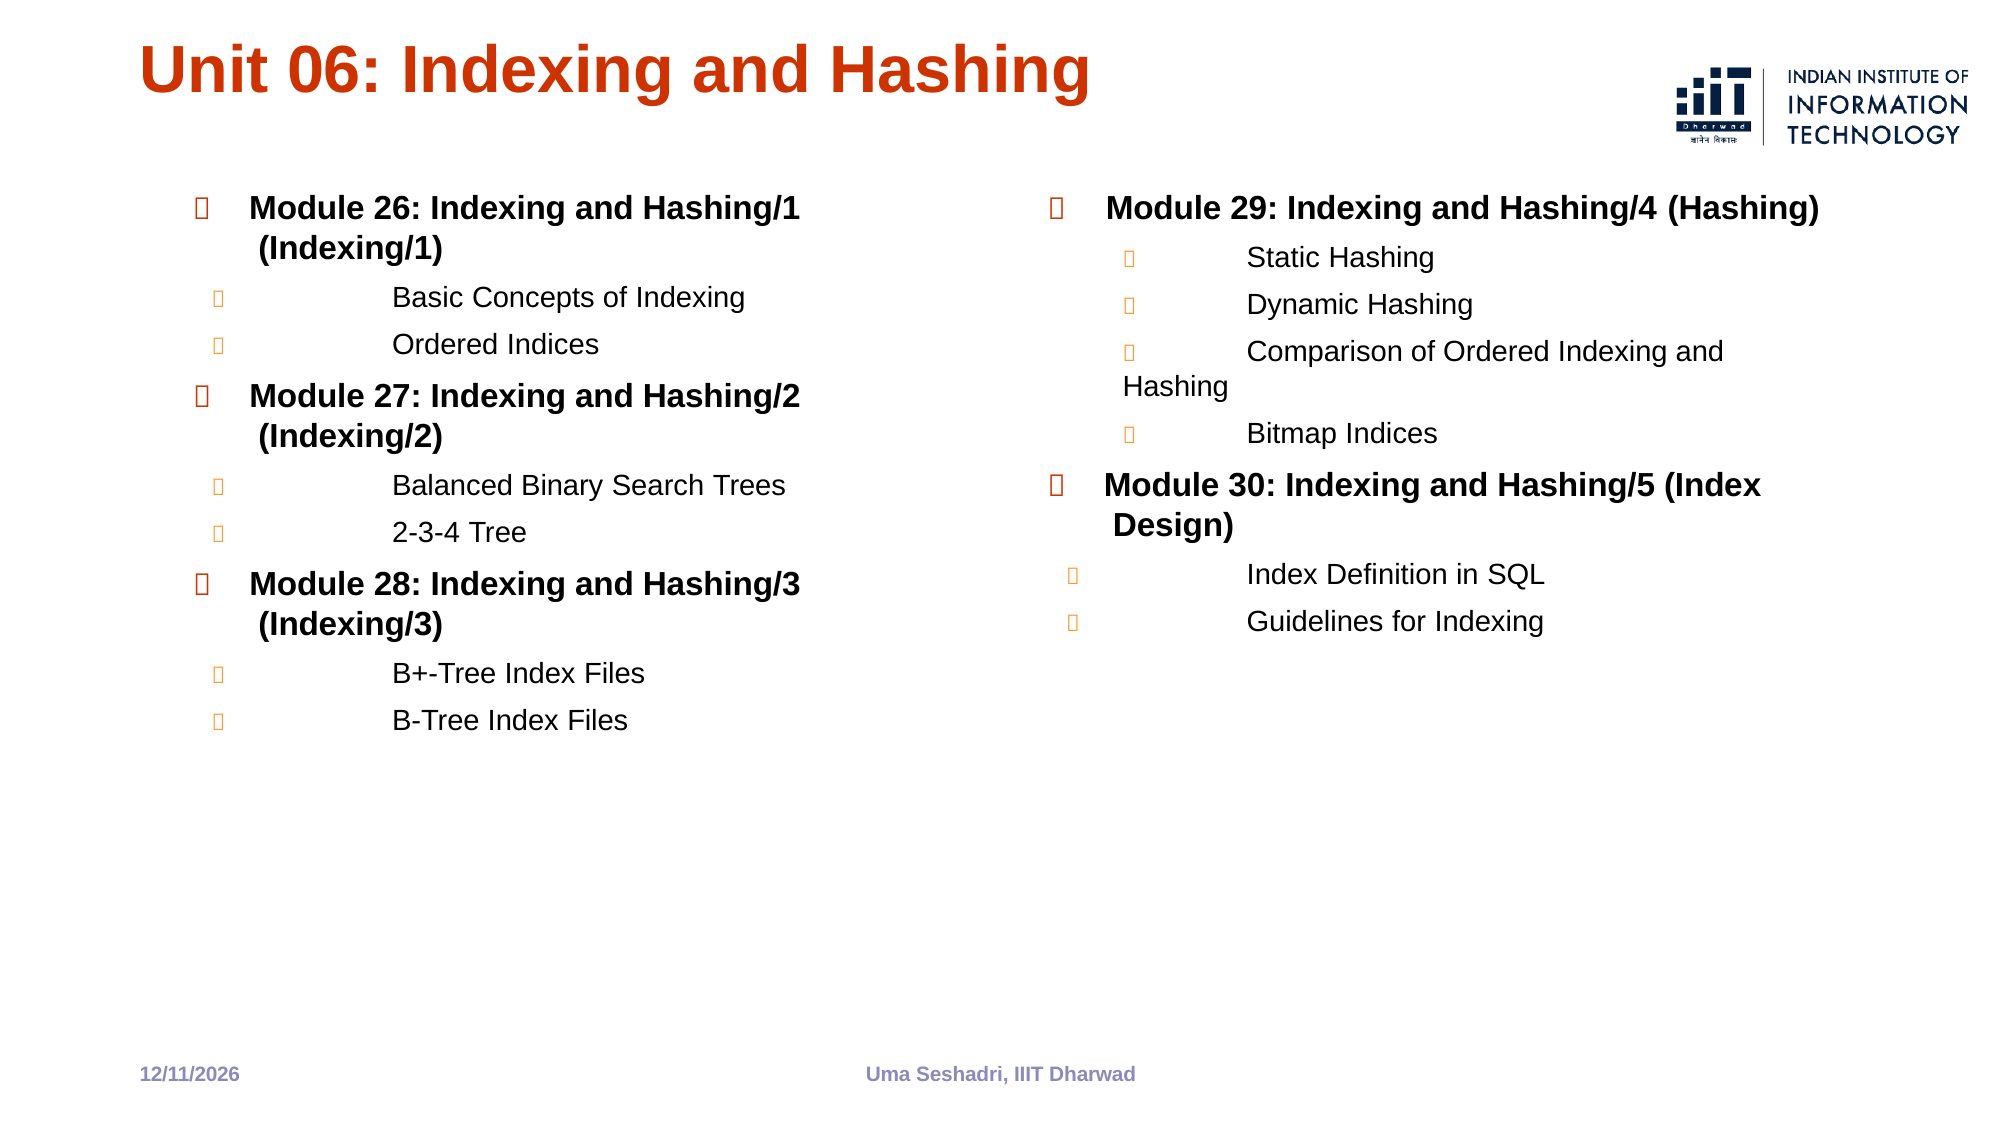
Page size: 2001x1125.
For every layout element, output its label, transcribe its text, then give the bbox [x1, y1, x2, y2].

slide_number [137, 746, 588, 1125]
title Unit 06: Indexing and Hashing [137, 0, 1141, 160]
footer Uma Seshadri, IIIT Dharwad [662, 746, 1338, 1125]
text_box  Module 26: Indexing and Hashing/1 (Indexing/1)  Basic Concepts of Indexing  Ordered Indices  Module 27: Indexing and Hashing/2 (Indexing/2)  Balanced Binary Search Trees  2-3-4 Tree  Module 28: Indexing and Hashing/3 (Indexing/3)  B+-Tree Index Files  B-Tree Index Files [190, 184, 809, 737]
text_box  Module 29: Indexing and Hashing/4 (Hashing)  Static Hashing  Dynamic Hashing  Comparison of Ordered Indexing and Hashing  Bitmap Indices  Module 30: Indexing and Hashing/5 (Index Design)  Index Definition in SQL  Guidelines for Indexing [1045, 170, 1826, 638]
picture [1664, 57, 1979, 155]
